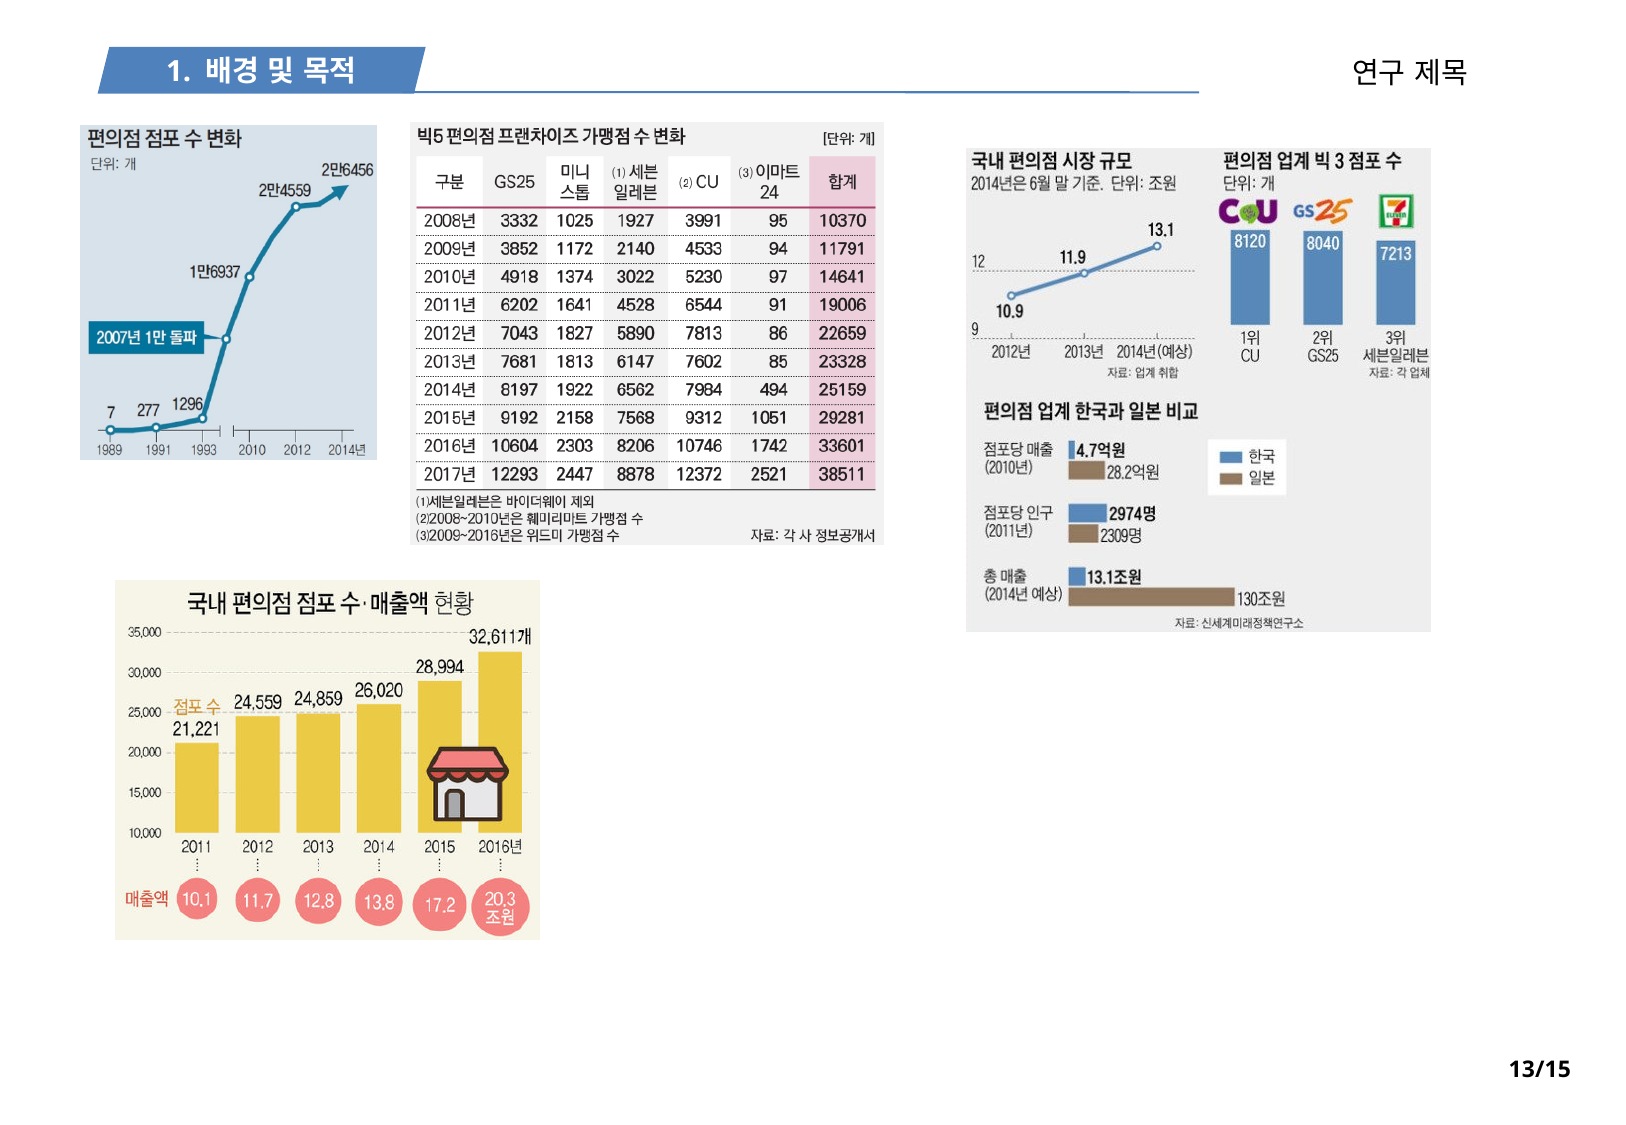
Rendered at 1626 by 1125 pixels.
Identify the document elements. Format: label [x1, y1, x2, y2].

picture [79, 125, 378, 460]
picture [115, 580, 540, 940]
picture [965, 148, 1431, 632]
picture [410, 121, 884, 545]
